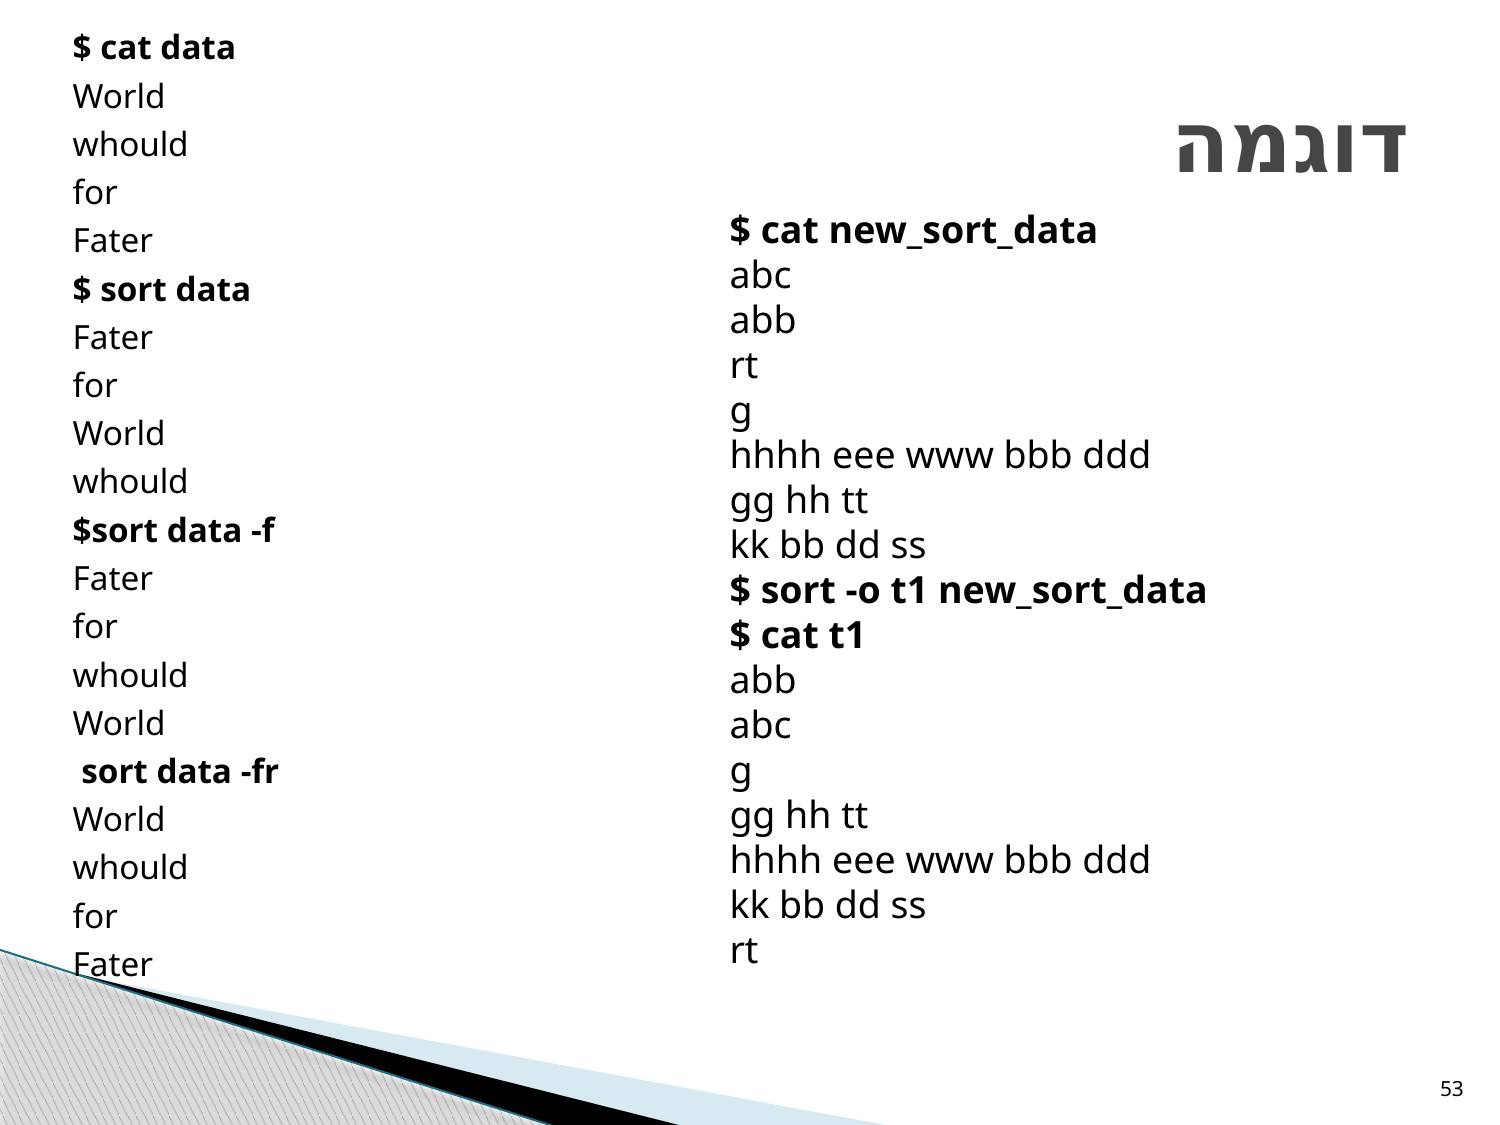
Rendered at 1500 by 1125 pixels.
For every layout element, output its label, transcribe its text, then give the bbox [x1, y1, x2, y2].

slide_number 53 [1418, 1051, 1479, 1112]
title דוגמה [75, 45, 1425, 233]
list $ cat data World whould for Fater $ sort data Fater for World whould $sort data -f Fater for whould World sort data -fr World whould for Fater [39, 19, 1390, 1004]
text_box $ cat new_sort_data abc abb rt g hhhh eee www bbb ddd gg hh tt kk bb dd ss $ sort -o t1 new_sort_data $ cat t1 abb abc g gg hh tt hhhh eee www bbb ddd kk bb dd ss rt [714, 199, 1465, 979]
